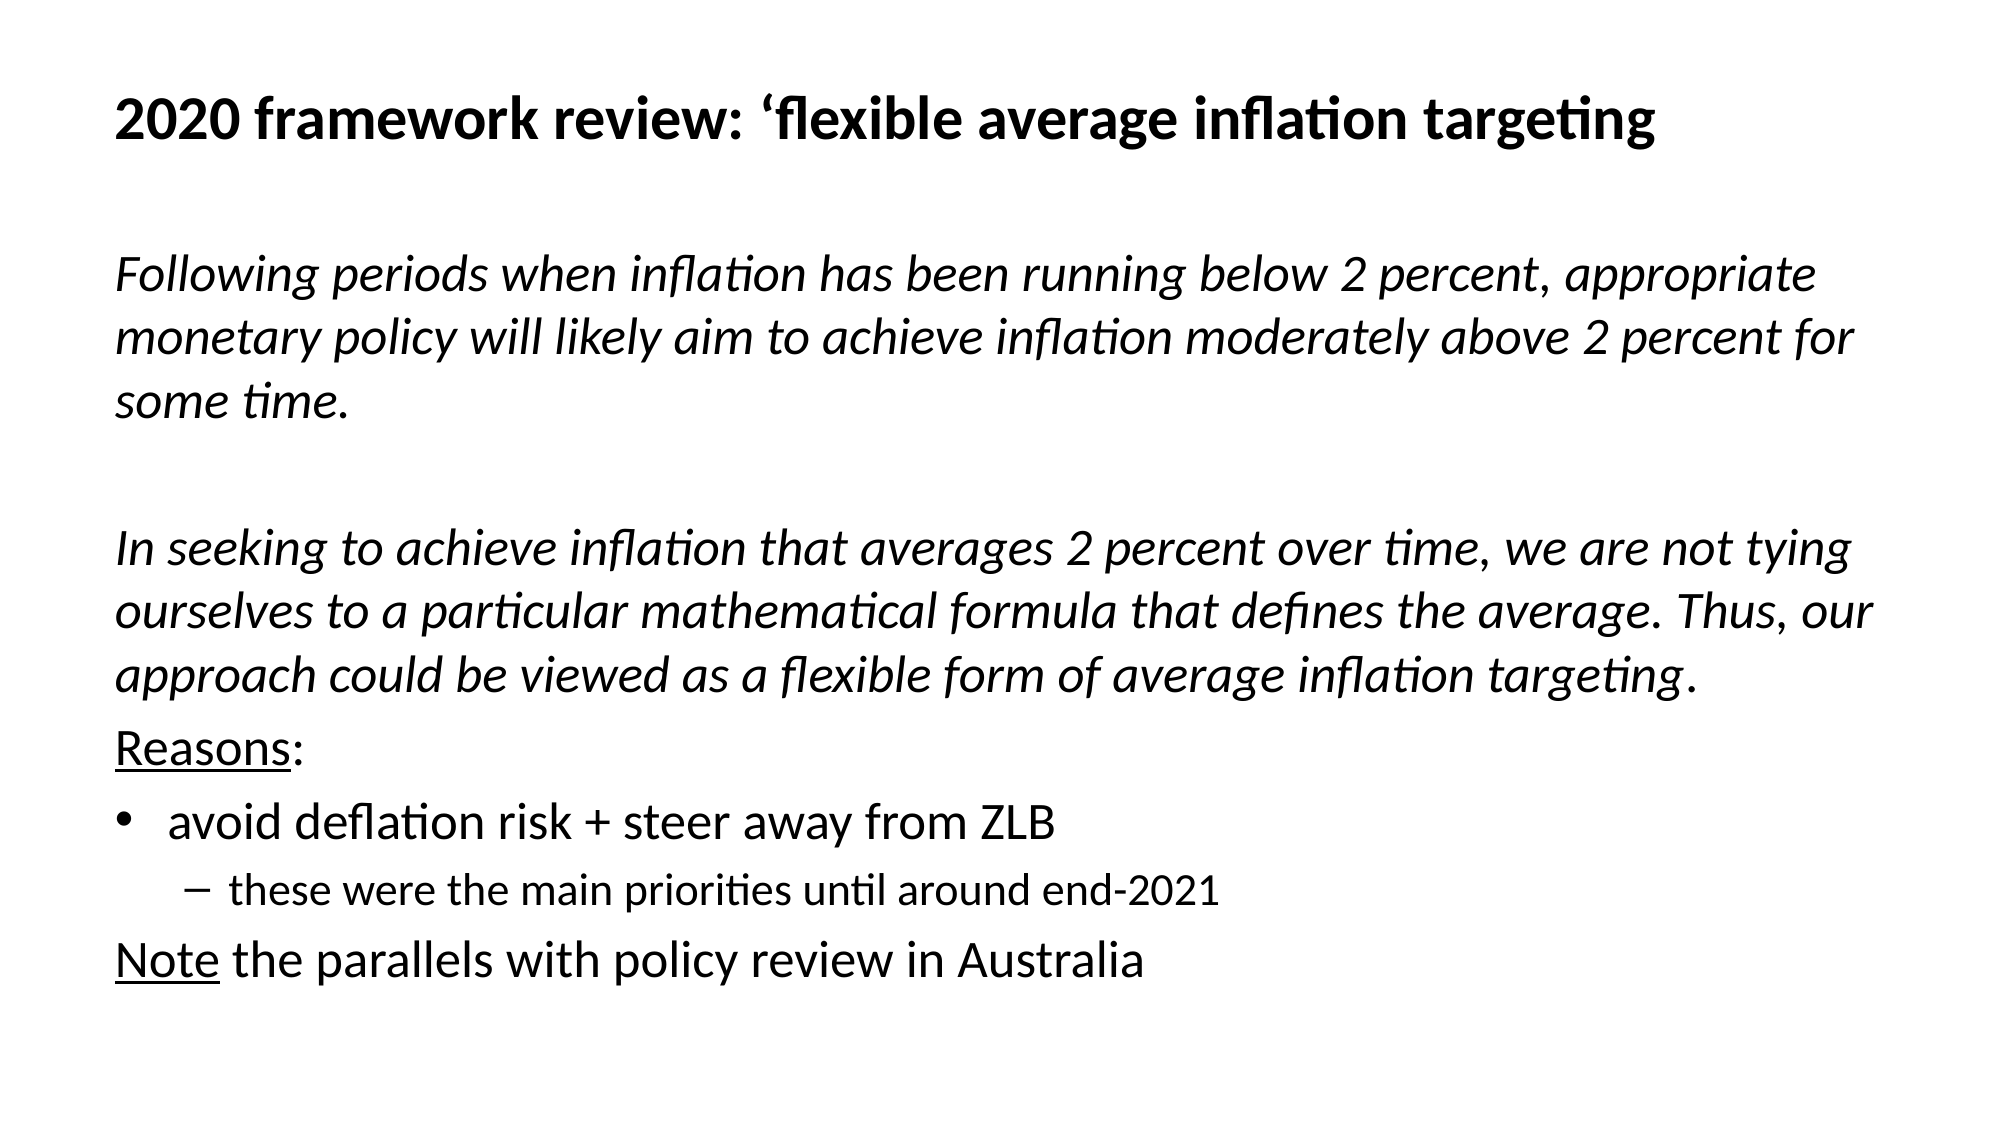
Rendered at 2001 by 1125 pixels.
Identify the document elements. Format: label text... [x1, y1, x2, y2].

title 2020 framework review: ‘flexible average inflation targeting [99, 45, 1900, 185]
list Following periods when inflation has been running below 2 percent, appropriate monetary policy will likely aim to achieve inflation moderately above 2 percent for some time. In seeking to achieve inflation that averages 2 percent over time, we are not tying ourselves to a particular mathematical formula that defines the average. Thus, our approach could be viewed as a flexible form of average inflation targeting. Reasons: avoid deflation risk + steer away from ZLB these were the main priorities until around end-2021 Note the parallels with policy review in Australia [99, 231, 1900, 1047]
